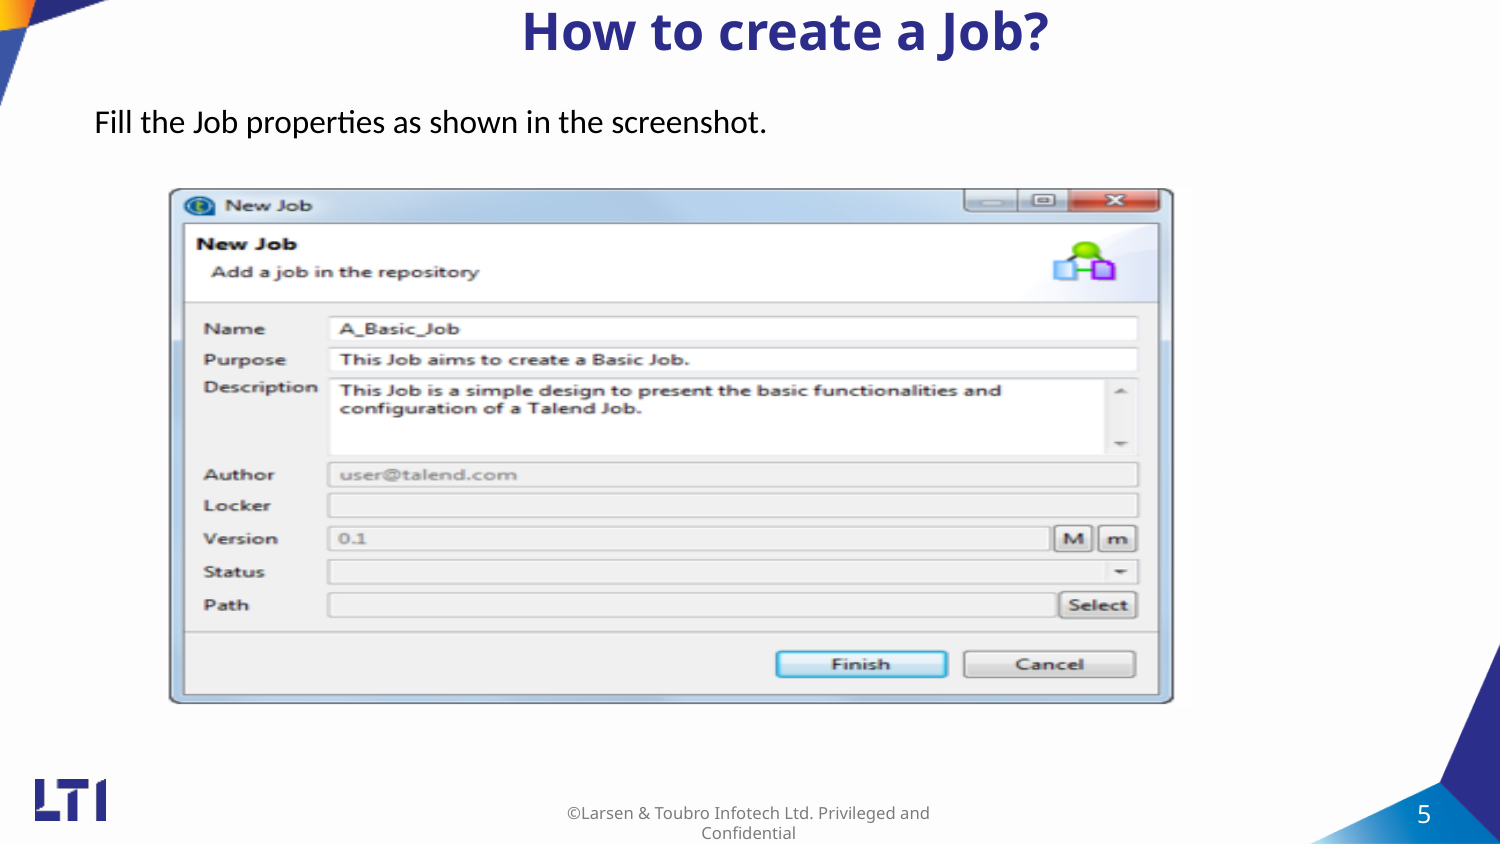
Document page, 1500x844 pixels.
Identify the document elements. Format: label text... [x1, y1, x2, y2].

picture [1288, 640, 1500, 844]
picture [0, 0, 109, 110]
list Fill the Job properties as shown in the screenshot. [94, 108, 1445, 787]
title How to create a Job? [109, 0, 1461, 78]
picture [164, 187, 1193, 707]
picture [35, 779, 106, 821]
